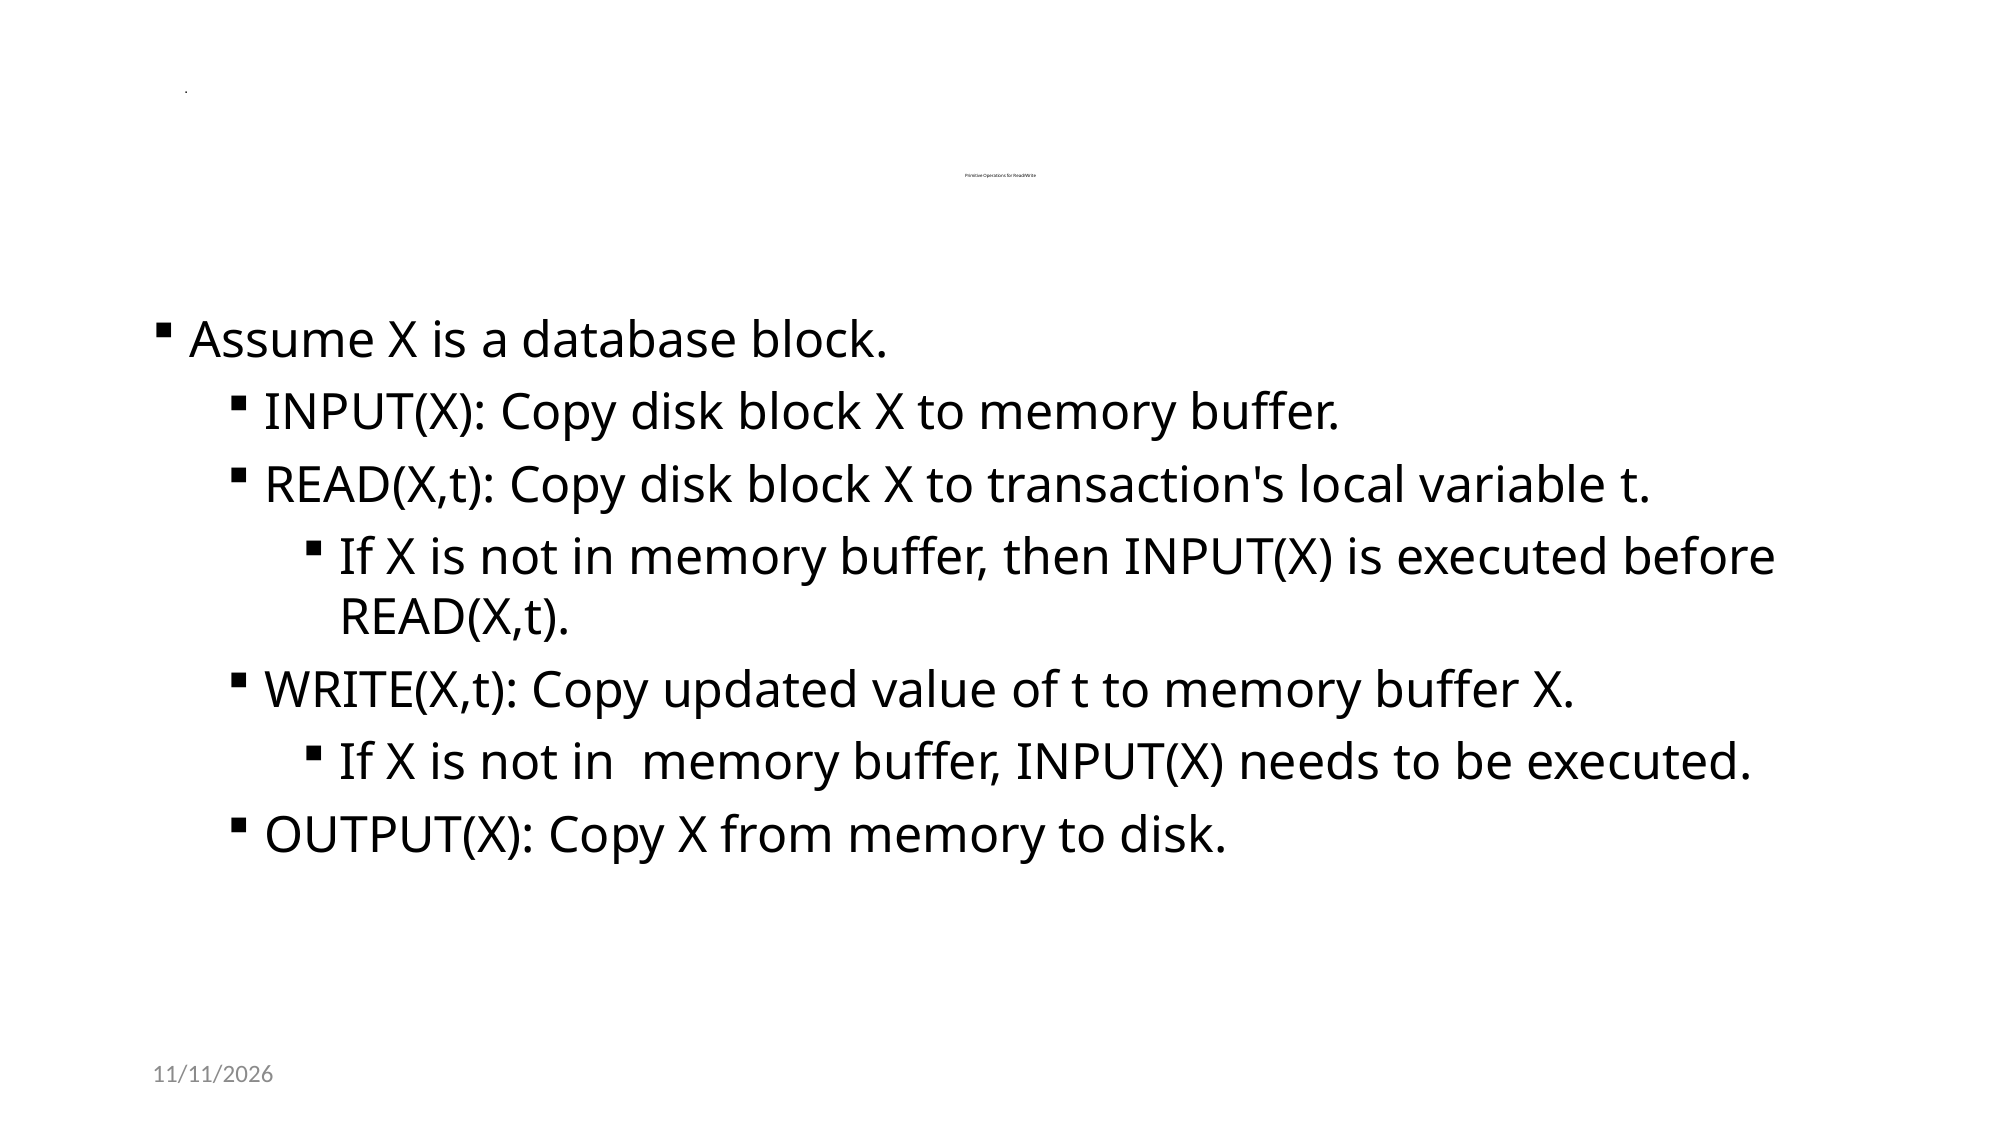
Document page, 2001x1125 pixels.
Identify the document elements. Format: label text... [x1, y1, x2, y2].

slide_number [137, 1042, 588, 1103]
title Primitive Operations for Read/Write [137, 67, 1863, 285]
list Assume X is a database block. INPUT(X): Copy disk block X to memory buffer. READ(X,t): Copy disk block X to transaction's local variable t. If X is not in memory buffer, then INPUT(X) is executed before READ(X,t). WRITE(X,t): Copy updated value of t to memory buffer X. If X is not in memory buffer, INPUT(X) needs to be executed. OUTPUT(X): Copy X from memory to disk. [137, 299, 1950, 1014]
